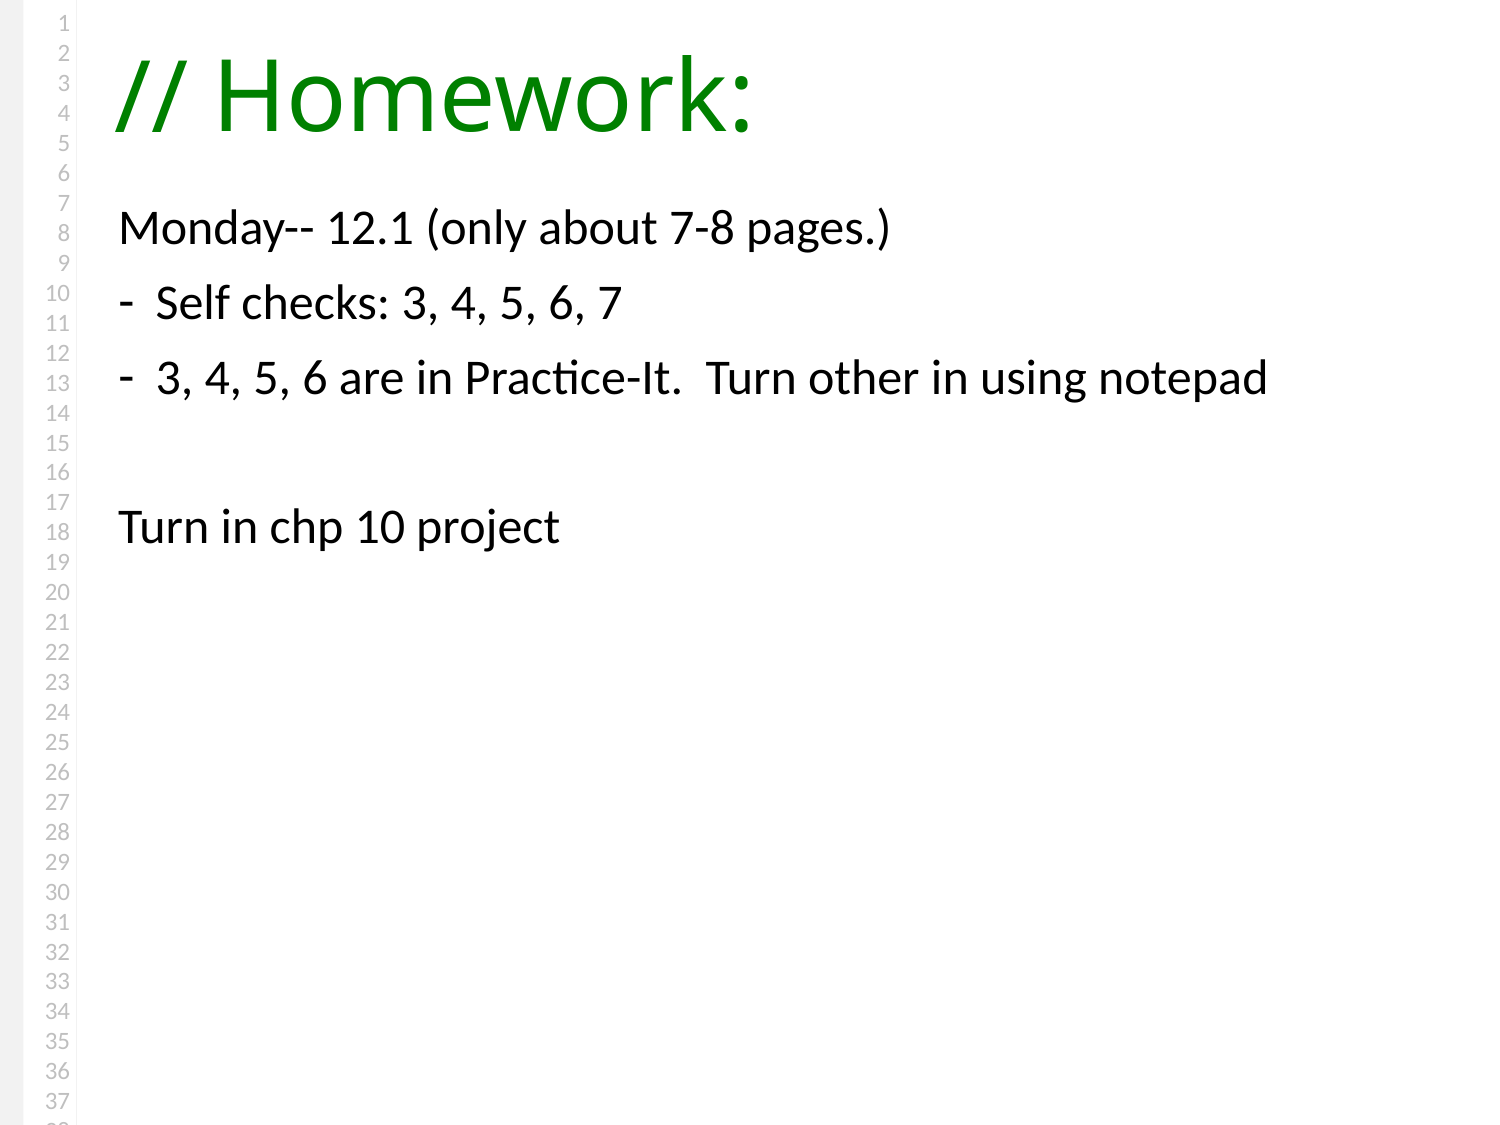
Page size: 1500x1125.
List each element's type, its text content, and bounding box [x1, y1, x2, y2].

list Monday-- 12.1 (only about 7-8 pages.) Self checks: 3, 4, 5, 6, 7 3, 4, 5, 6 are in Practice-It. Turn other in using notepad Turn in chp 10 project [103, 193, 1434, 1014]
title Homework: [197, 34, 1434, 164]
